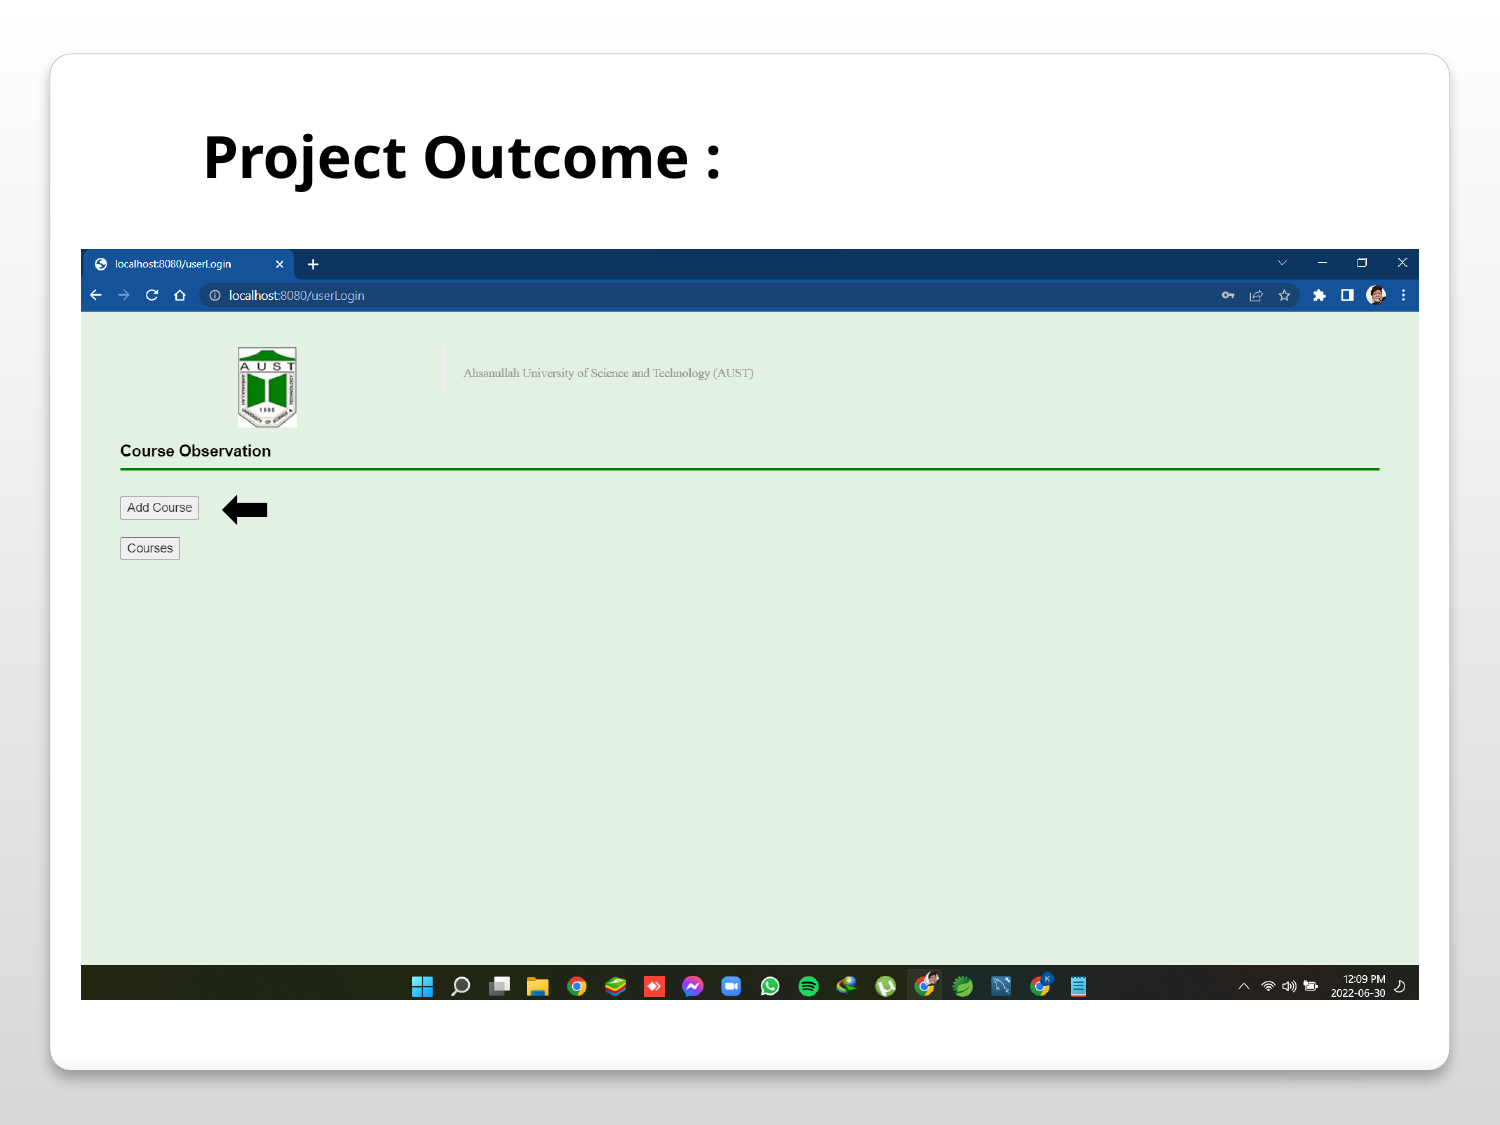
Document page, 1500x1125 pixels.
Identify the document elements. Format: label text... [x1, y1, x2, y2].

text_box Project Outcome : [187, 112, 950, 198]
picture [80, 249, 1419, 1001]
